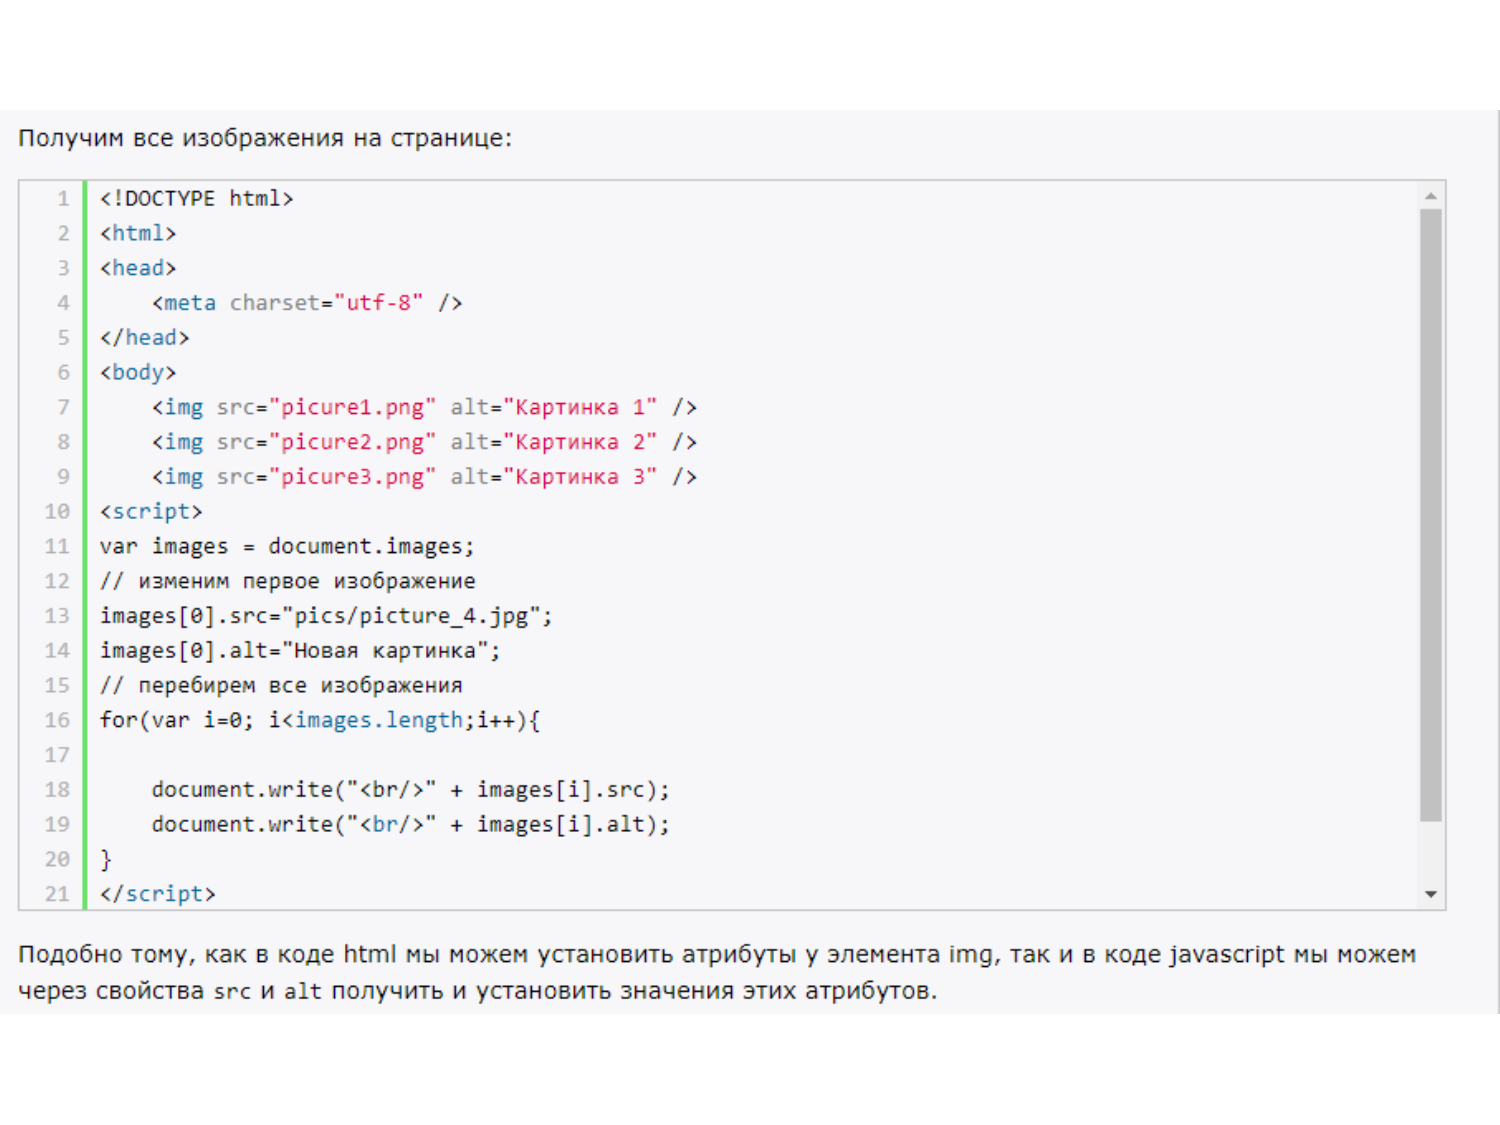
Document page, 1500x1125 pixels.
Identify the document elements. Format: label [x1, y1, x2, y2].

picture [0, 110, 1500, 1015]
